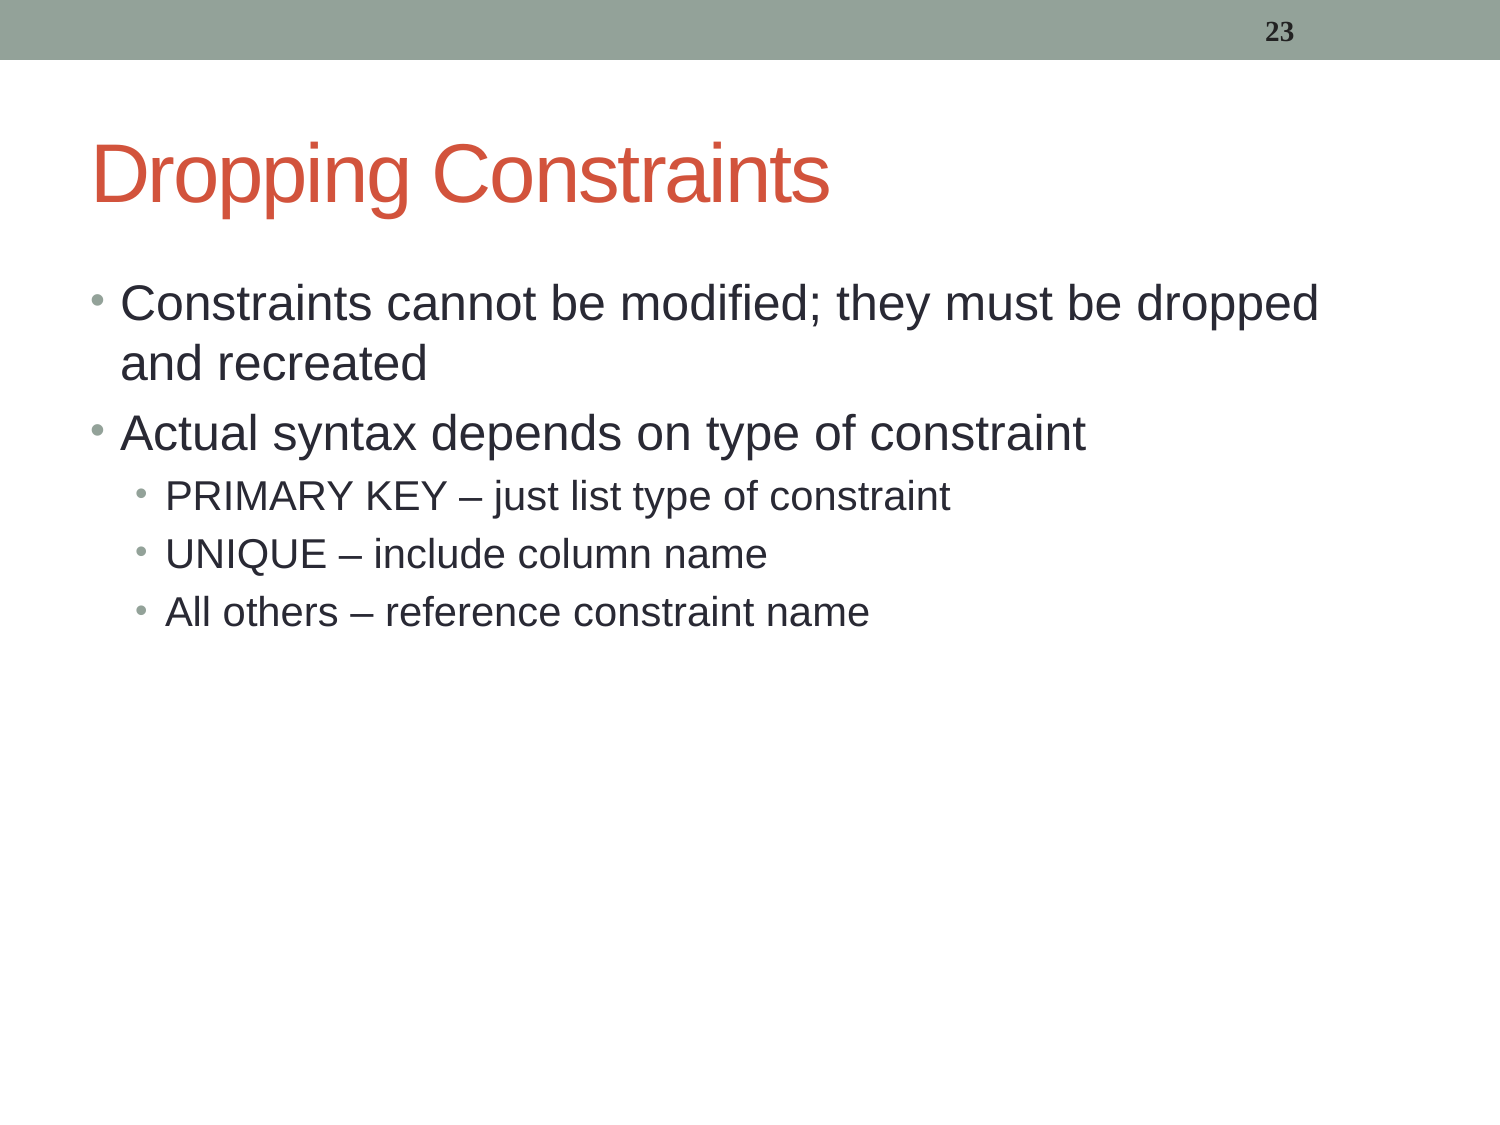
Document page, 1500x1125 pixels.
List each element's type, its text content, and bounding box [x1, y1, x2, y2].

slide_number 23 [1250, 3, 1425, 57]
list Constraints cannot be modified; they must be dropped and recreated Actual syntax depends on type of constraint PRIMARY KEY – just list type of constraint UNIQUE – include column name All others – reference constraint name [75, 262, 1425, 1063]
title Dropping Constraints [75, 87, 1425, 250]
